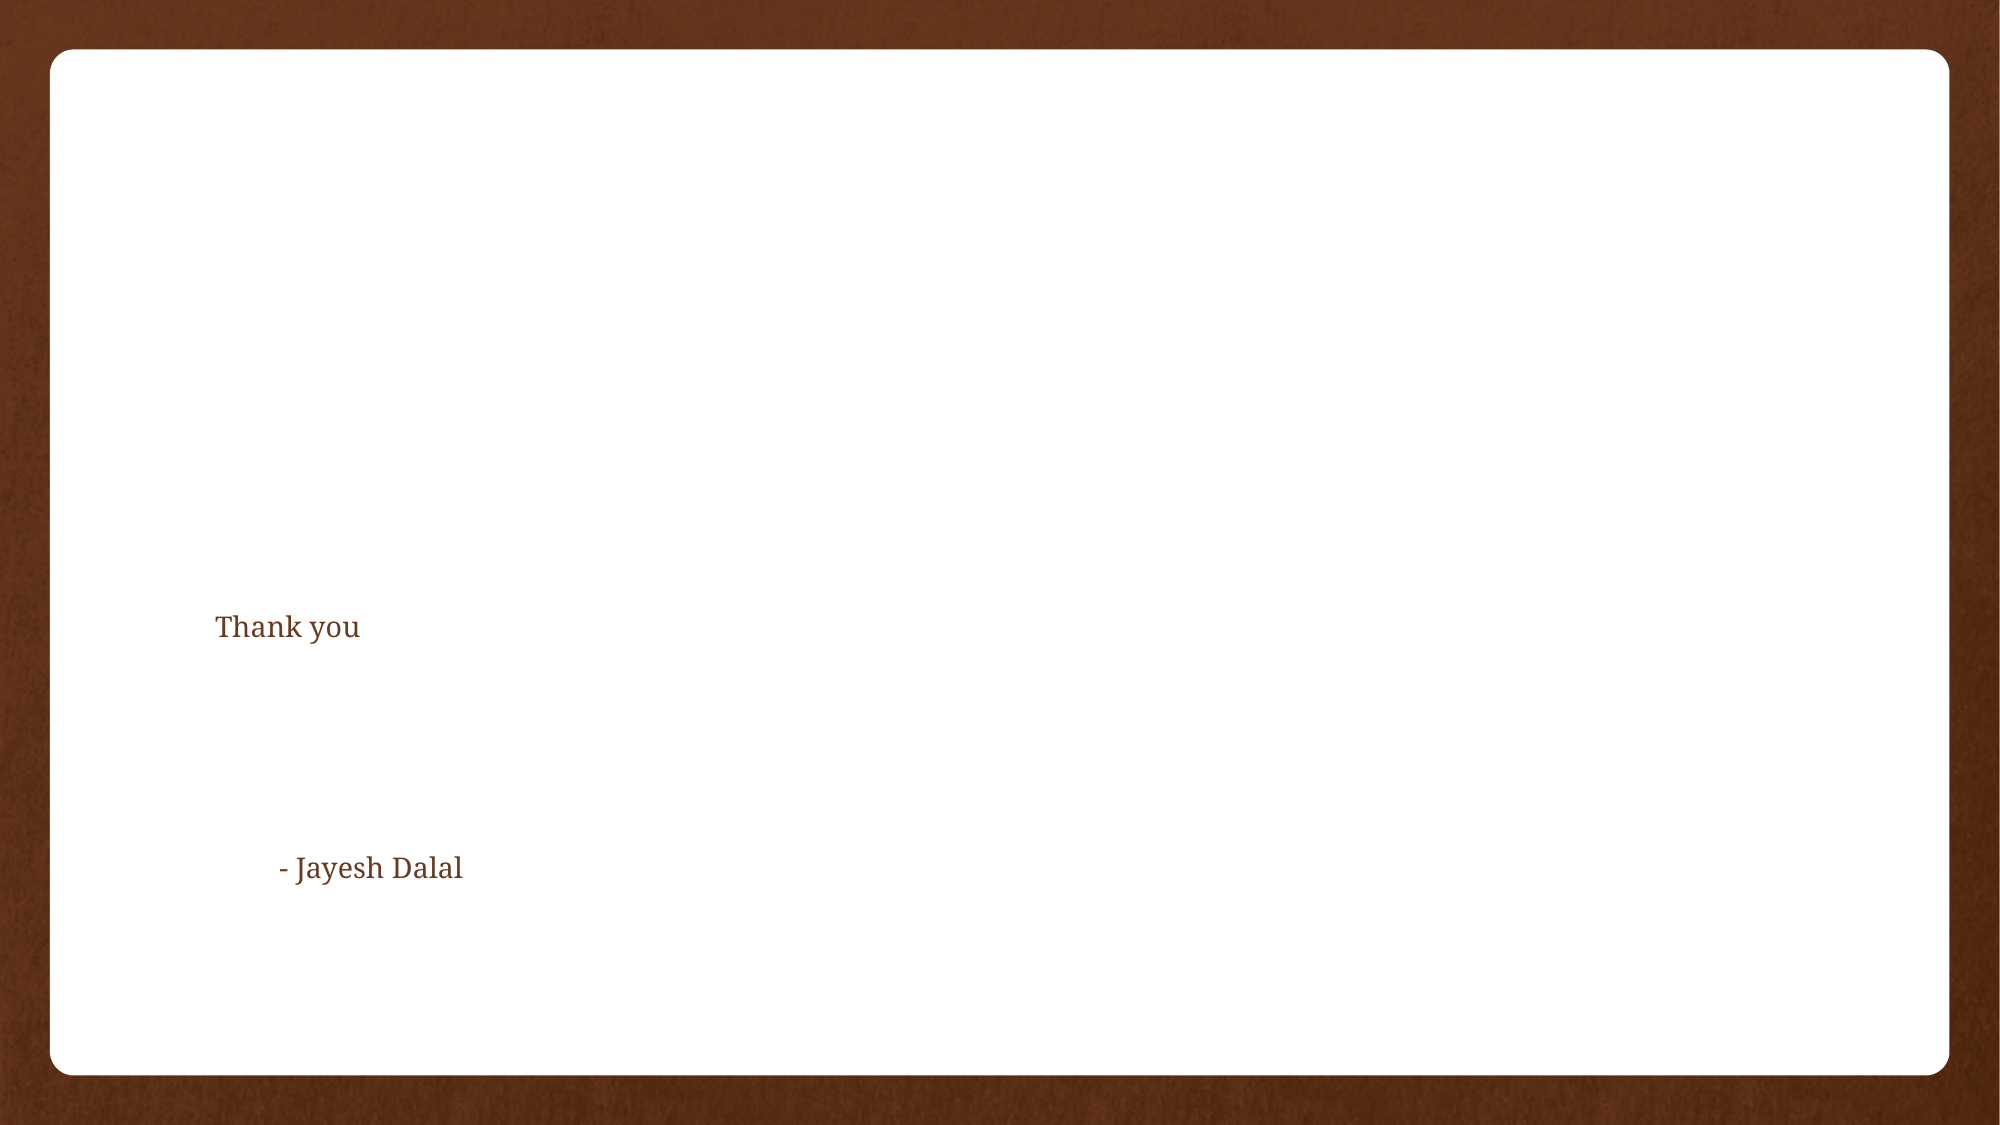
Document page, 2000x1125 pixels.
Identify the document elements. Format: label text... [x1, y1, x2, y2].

title Thank you - Jayesh Dalal [199, 600, 1800, 892]
